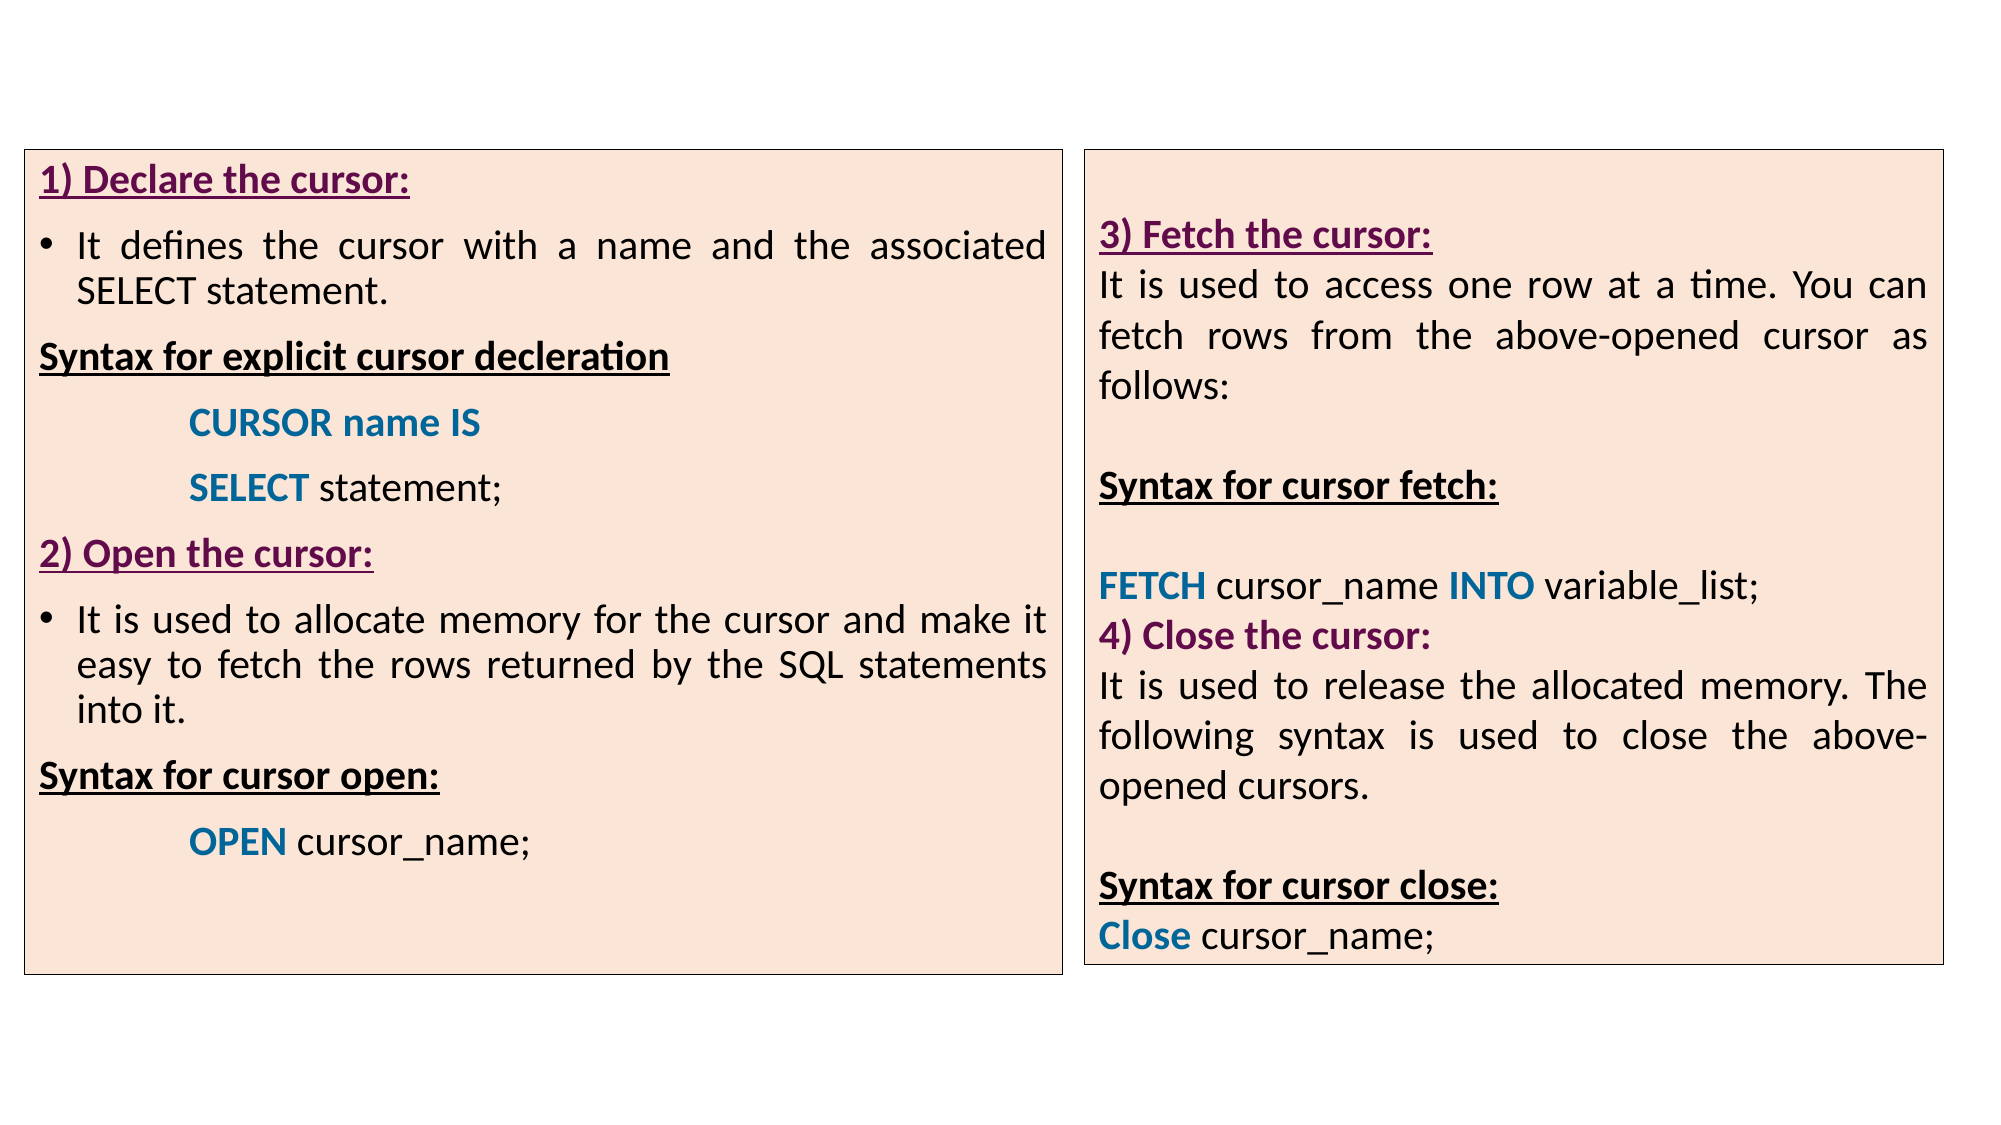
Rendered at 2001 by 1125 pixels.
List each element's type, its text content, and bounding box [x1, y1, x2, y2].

text_box 3) Fetch the cursor: It is used to access one row at a time. You can fetch rows from the above-opened cursor as follows: Syntax for cursor fetch: FETCH cursor_name INTO variable_list; 4) Close the cursor: It is used to release the allocated memory. The following syntax is used to close the above-opened cursors. Syntax for cursor close: Close cursor_name; [1084, 149, 1944, 965]
list 1) Declare the cursor: It defines the cursor with a name and the associated SELECT statement. Syntax for explicit cursor decleration CURSOR name IS SELECT statement; 2) Open the cursor: It is used to allocate memory for the cursor and make it easy to fetch the rows returned by the SQL statements into it. Syntax for cursor open: OPEN cursor_name; [24, 149, 1063, 975]
